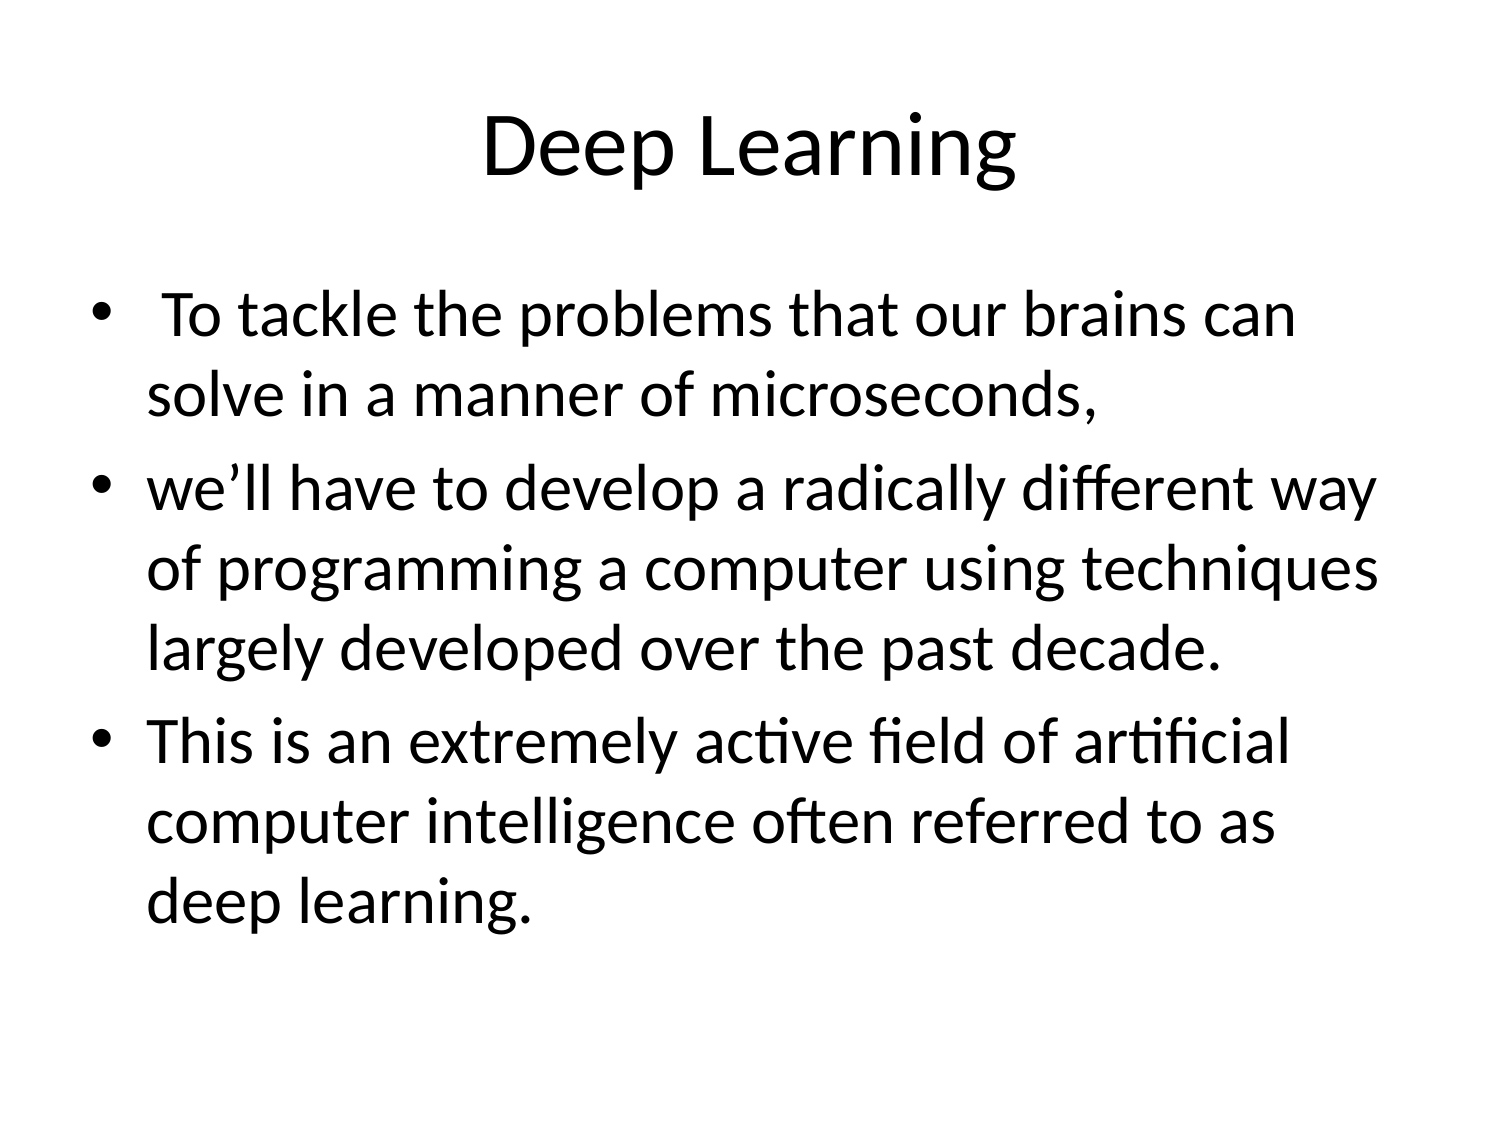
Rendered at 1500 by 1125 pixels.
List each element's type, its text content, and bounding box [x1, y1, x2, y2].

list To tackle the problems that our brains can solve in a manner of microseconds, we’ll have to develop a radically different way of programming a computer using techniques largely developed over the past decade. This is an extremely active field of artificial computer intelligence often referred to as deep learning. [75, 262, 1425, 1005]
title Deep Learning [75, 45, 1425, 233]
